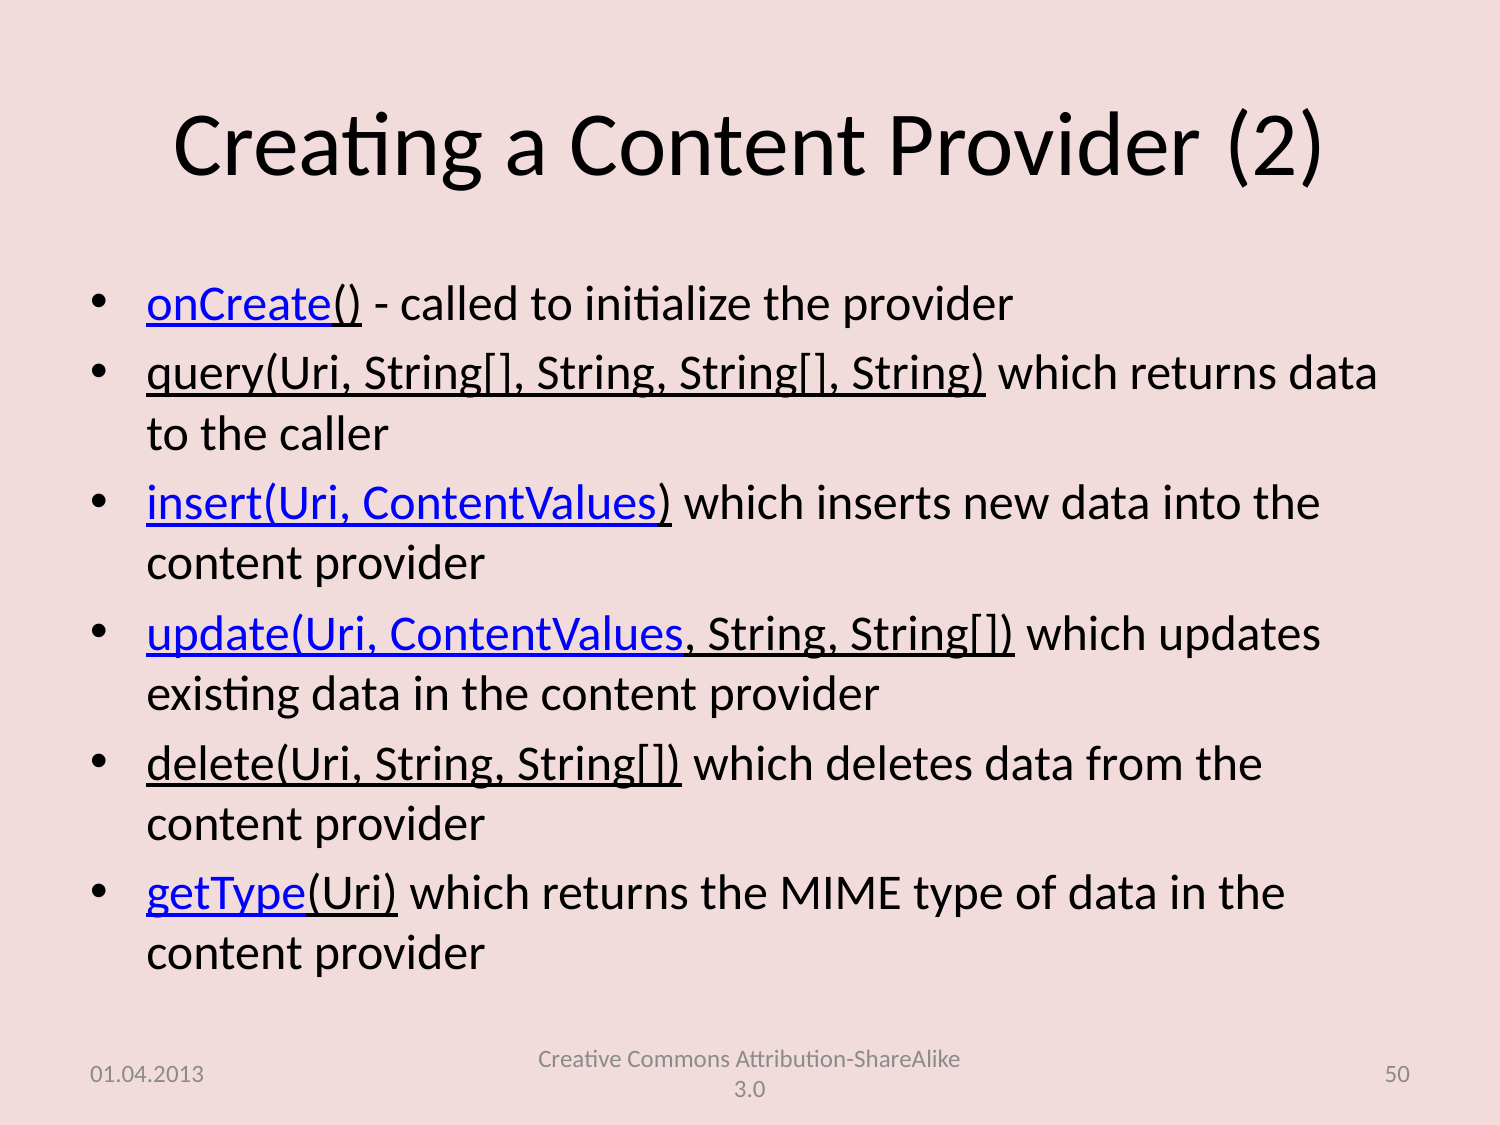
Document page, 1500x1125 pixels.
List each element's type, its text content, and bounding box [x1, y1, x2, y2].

footer Creative Commons Attribution-ShareAlike 3.0 [512, 1042, 988, 1103]
list onCreate() - called to initialize the provider query(Uri, String[], String, String[], String) which returns data to the caller insert(Uri, ContentValues) which inserts new data into the content provider update(Uri, ContentValues, String, String[]) which updates existing data in the content provider delete(Uri, String, String[]) which deletes data from the content provider getType(Uri) which returns the MIME type of data in the content provider [74, 262, 1426, 1006]
title Creating a Content Provider (2) [74, 44, 1426, 233]
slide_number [75, 1042, 425, 1103]
slide_number 50 [1074, 1042, 1425, 1103]
